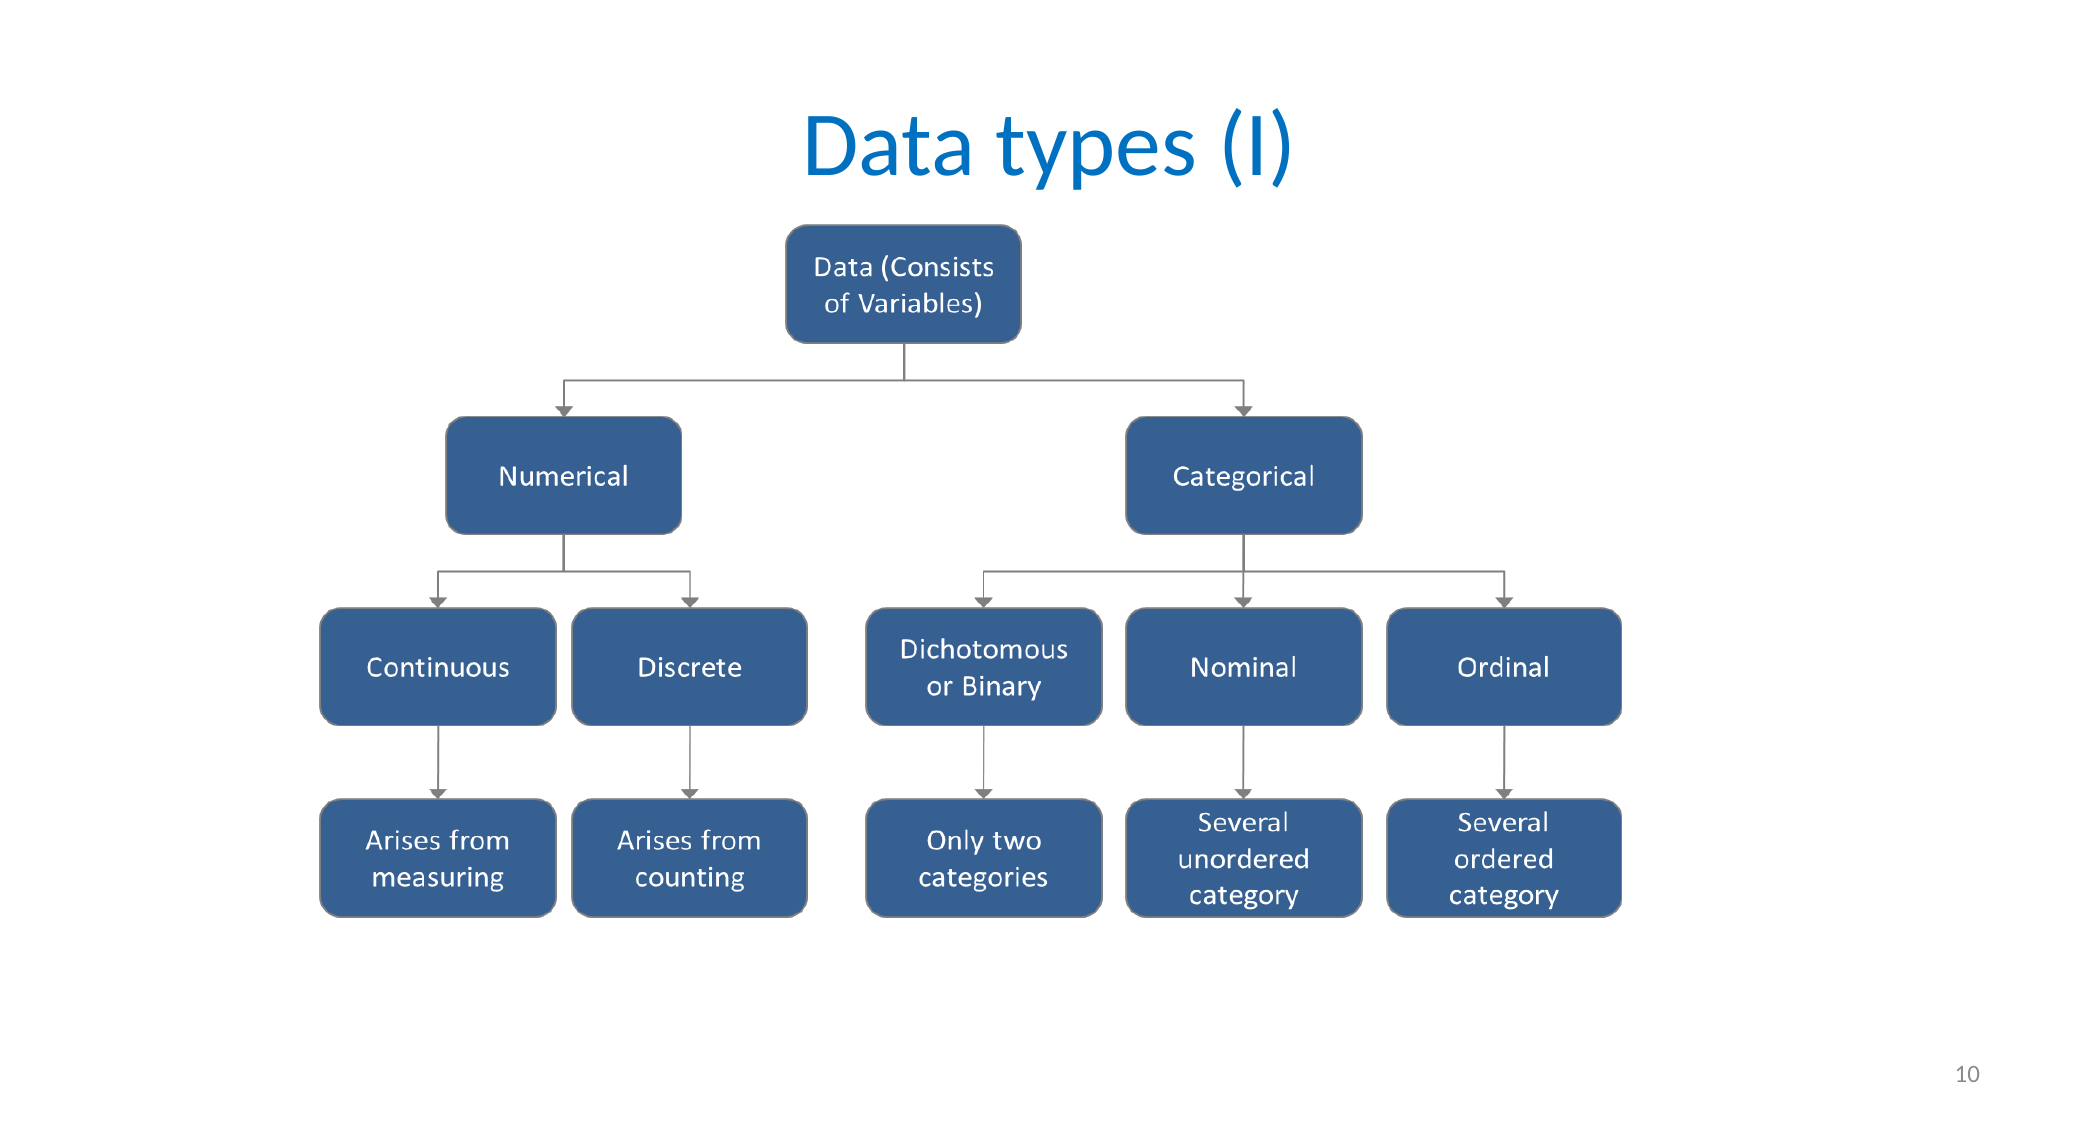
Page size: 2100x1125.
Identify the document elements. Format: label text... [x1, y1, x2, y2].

slide_number 10 [1505, 1042, 1995, 1103]
title Data types (I) [105, 45, 1995, 233]
picture [319, 224, 1622, 931]
